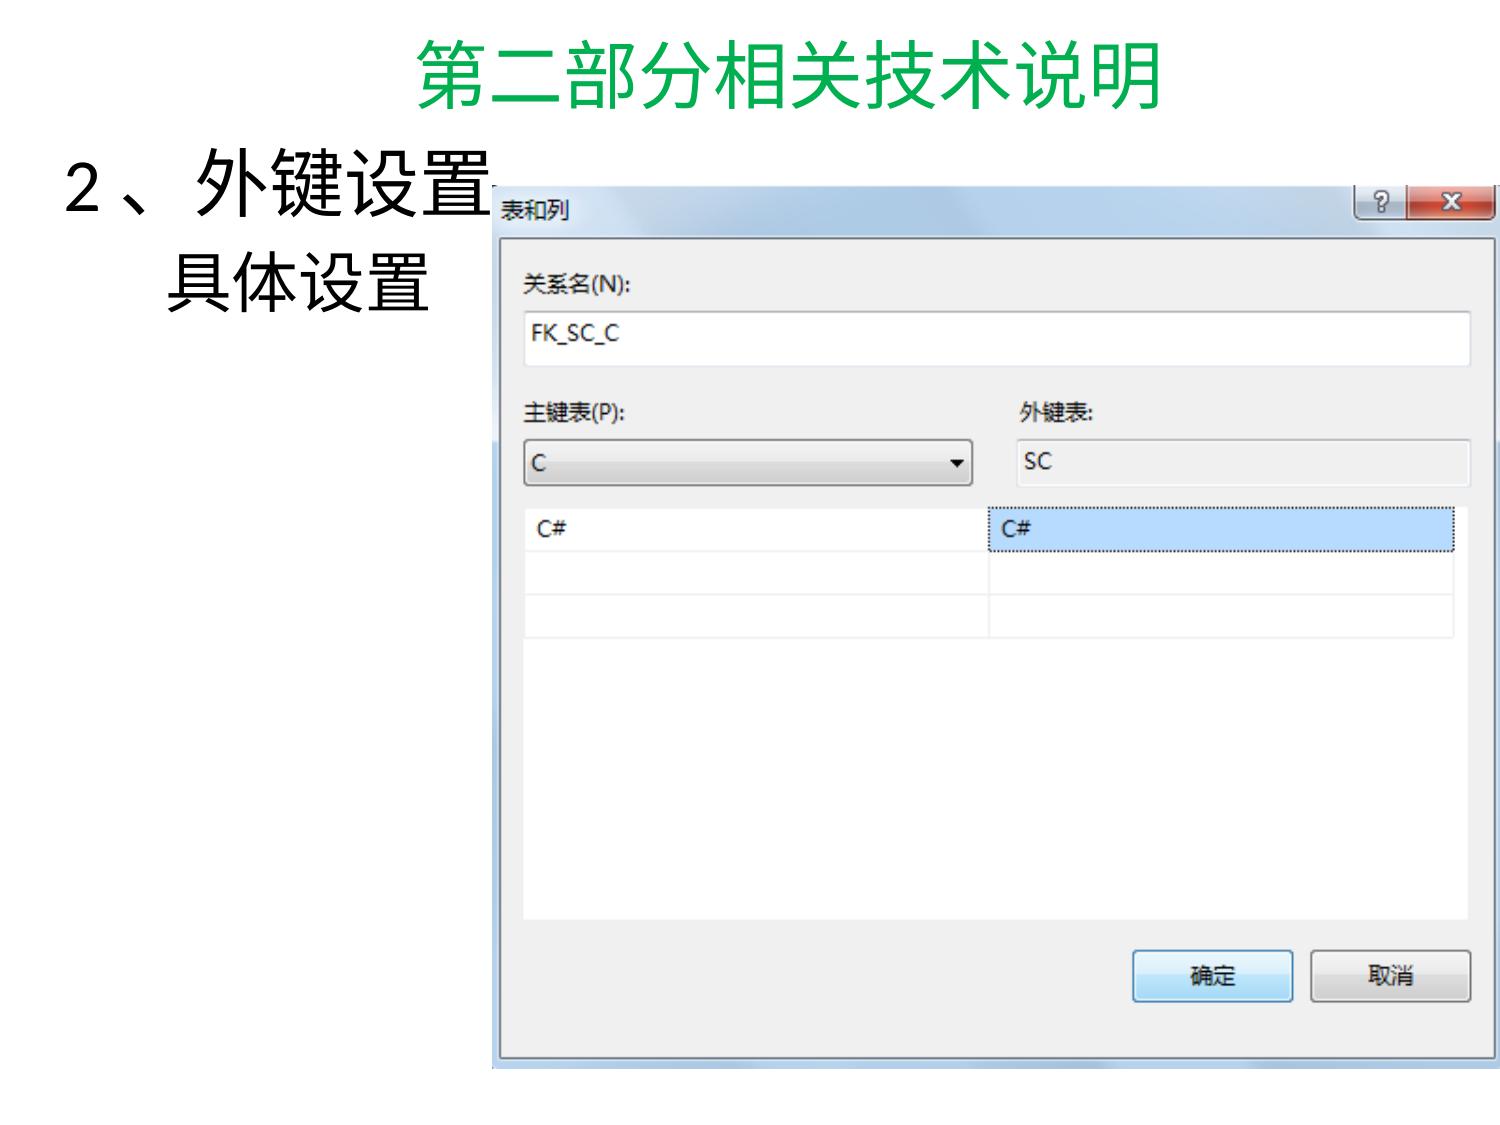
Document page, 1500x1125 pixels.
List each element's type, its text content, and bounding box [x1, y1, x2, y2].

list 2、外键设置 具体设置 [48, 139, 1421, 946]
title 第二部分相关技术说明 [126, 23, 1451, 124]
picture [491, 185, 1500, 1069]
